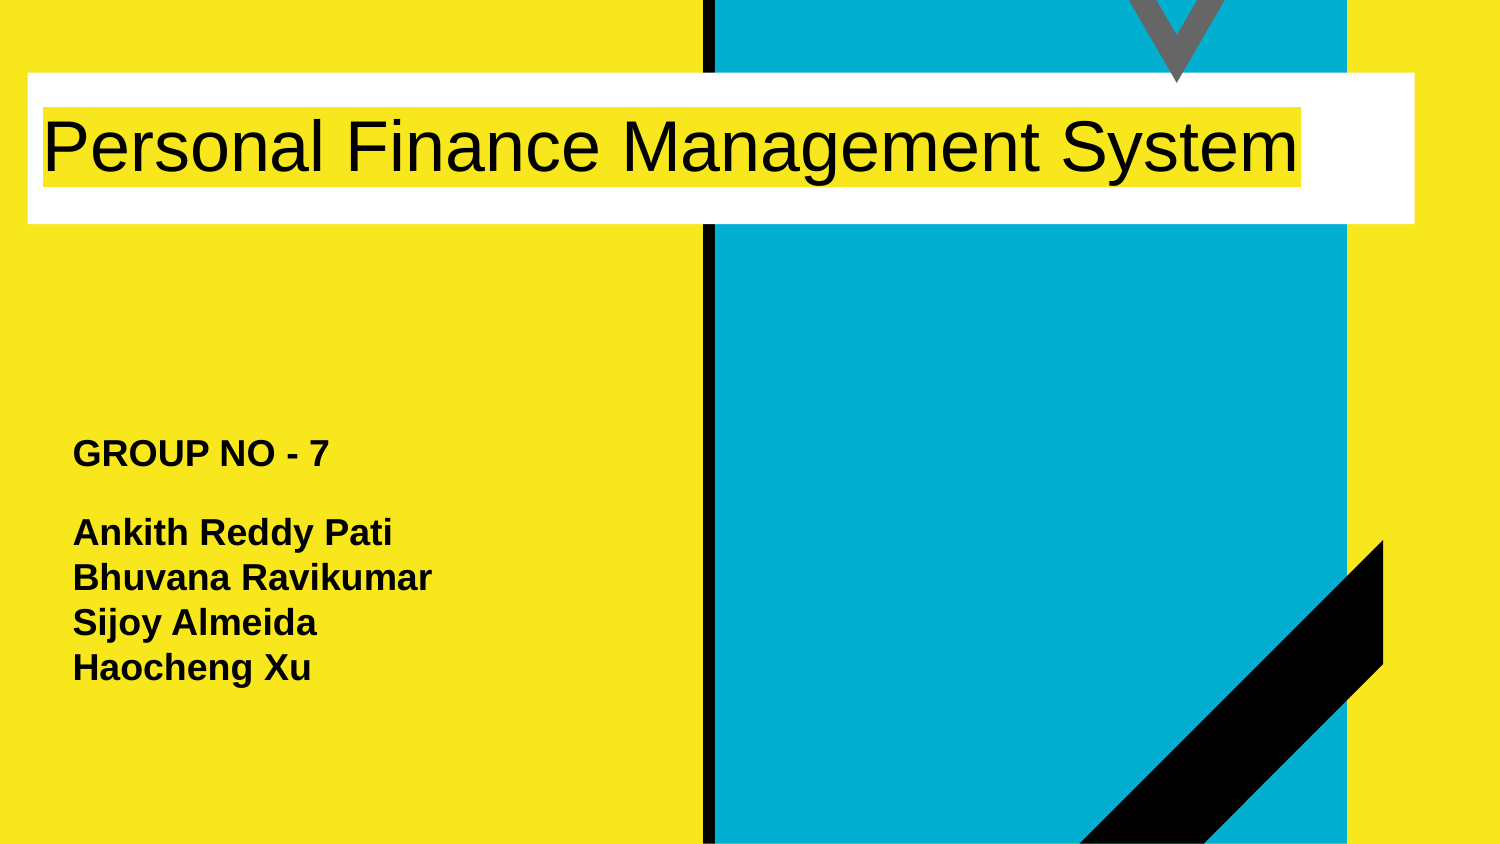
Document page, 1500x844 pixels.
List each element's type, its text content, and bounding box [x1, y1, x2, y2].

title Personal Finance Management System [27, 72, 1415, 225]
text_box GROUP NO - 7 Ankith Reddy Pati Bhuvana Ravikumar Sijoy Almeida Haocheng Xu [57, 391, 825, 751]
text_box [1128, 0, 1225, 83]
text_box [1079, 540, 1384, 844]
